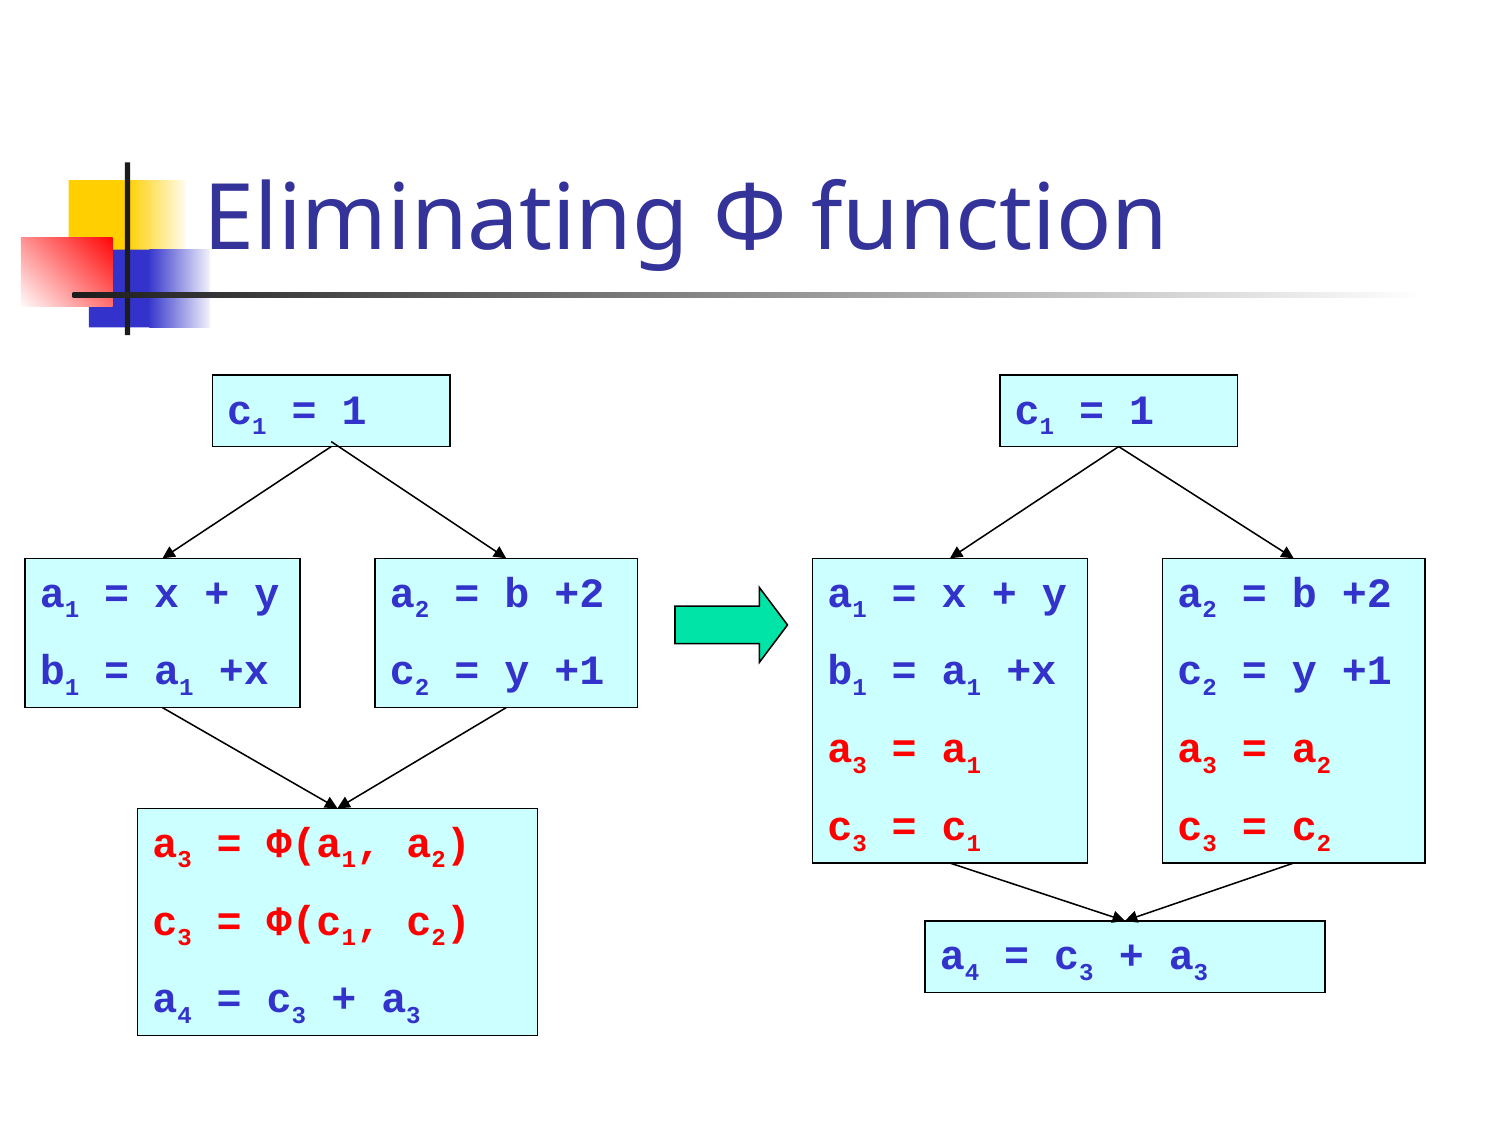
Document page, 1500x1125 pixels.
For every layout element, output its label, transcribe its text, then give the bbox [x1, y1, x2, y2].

text_box a1 = x + y b1 = a1 +x a3 = a1 c3 = c1 [812, 558, 1088, 864]
text_box a4 = c3 + a3 [924, 920, 1325, 993]
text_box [1124, 849, 1294, 921]
text_box c1 = 1 [212, 375, 450, 440]
text_box a3 = Φ(a1, a2) c3 = Φ(c1, c2) a4 = c3 + a3 [137, 808, 538, 1036]
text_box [949, 441, 1117, 559]
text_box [337, 699, 507, 809]
text_box a2 = b +2 c2 = y +1 [375, 558, 638, 708]
text_box a2 = b +2 c2 = y +1 a3 = a2 c3 = c2 [1162, 558, 1425, 864]
text_box [675, 587, 788, 663]
text_box c1 = 1 [999, 375, 1238, 440]
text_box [1118, 441, 1294, 559]
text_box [162, 699, 336, 809]
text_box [162, 441, 332, 559]
text_box a1 = x + y b1 = a1 +x [24, 558, 300, 708]
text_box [332, 441, 507, 559]
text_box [949, 849, 1123, 921]
title Eliminating Φ function [188, 35, 1468, 275]
